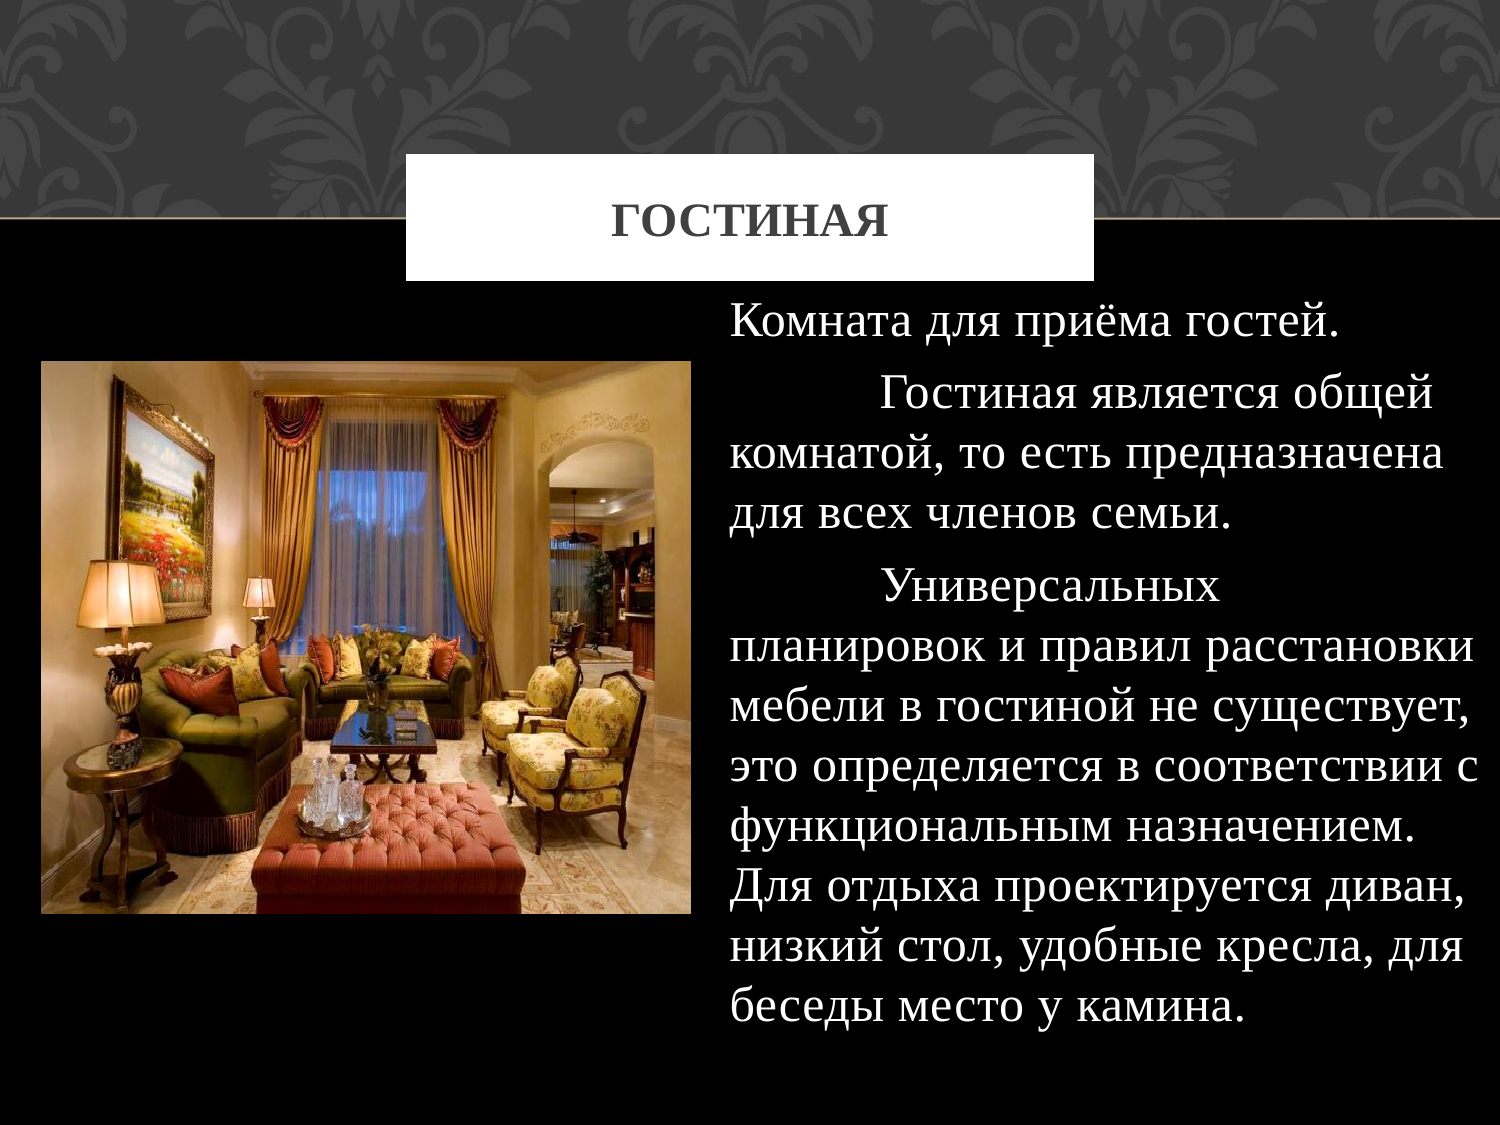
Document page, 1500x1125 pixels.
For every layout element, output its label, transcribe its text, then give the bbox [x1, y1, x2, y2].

title Гостиная [406, 154, 1094, 281]
list Комната для приёма гостей. Гостиная является общей комнатой, то есть предназначена для всех членов семьи. Универсальных планировок и правил расстановки мебели в гостиной не существует, это определяется в соответствии с функциональным назначением. Для отдыха проектируется диван, низкий стол, удобные кресла, для беседы место у камина. [714, 278, 1500, 1094]
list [40, 361, 692, 914]
